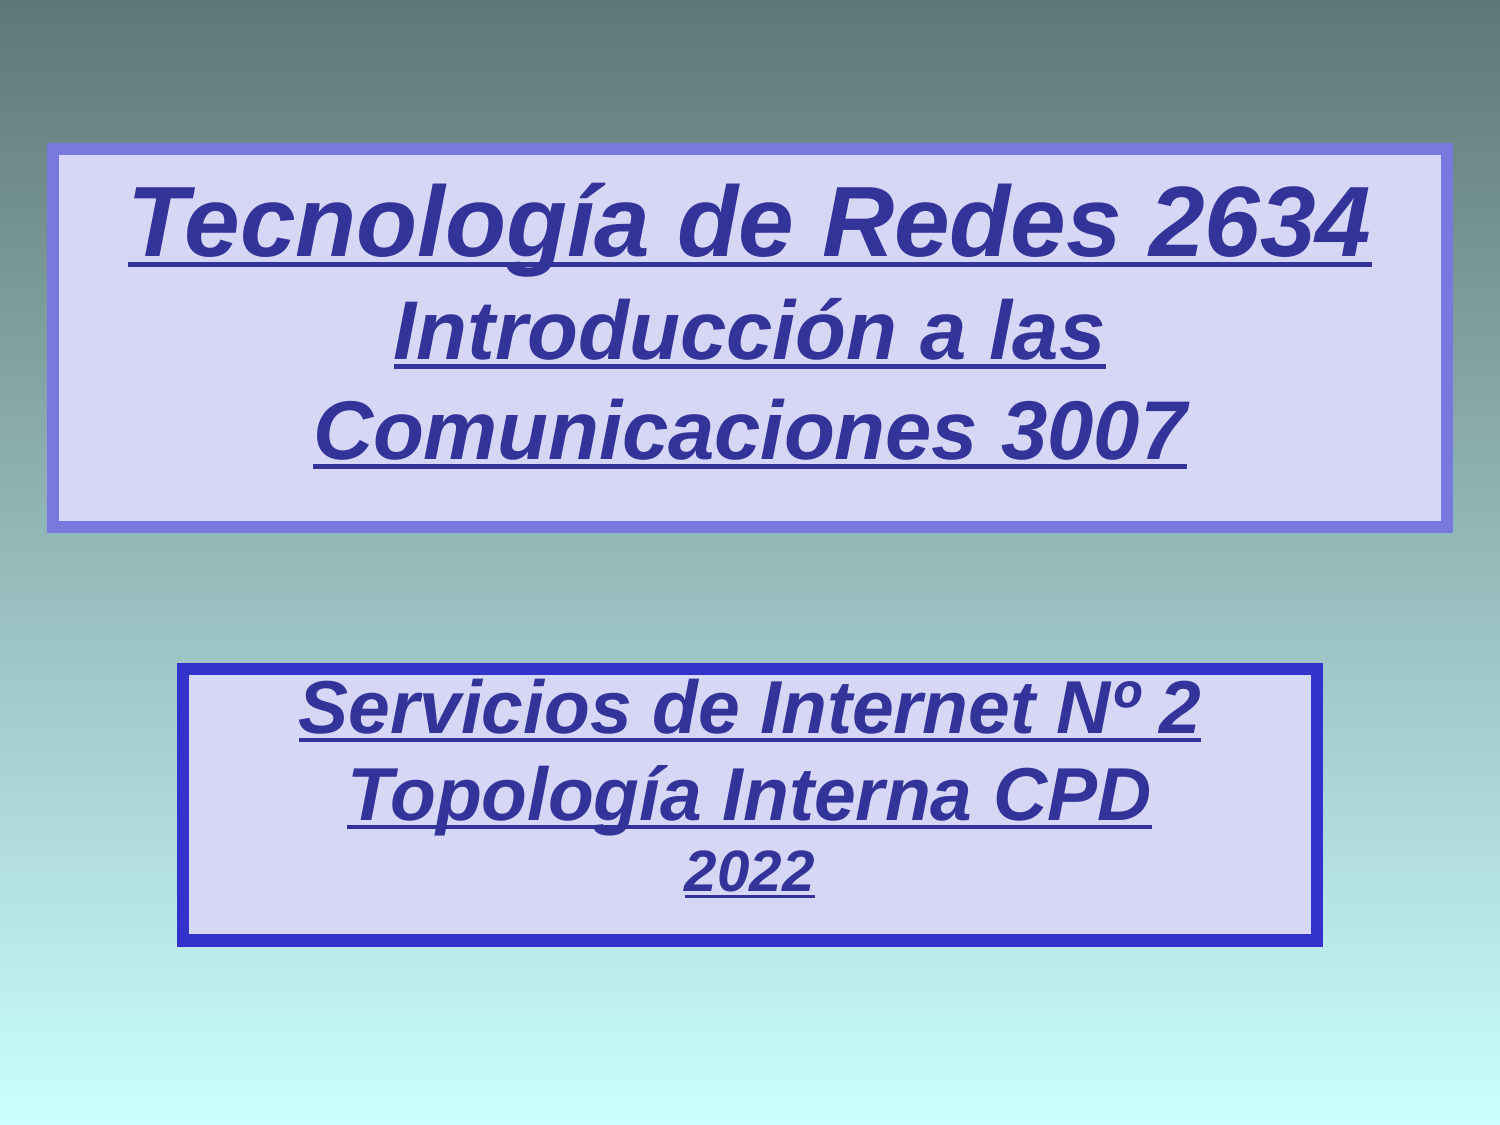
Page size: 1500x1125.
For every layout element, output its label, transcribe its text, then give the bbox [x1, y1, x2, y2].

subtitle Servicios de Internet Nº 2 Topología Interna CPD 2022 [182, 668, 1318, 941]
title Tecnología de Redes 2634 Introducción a las Comunicaciones 3007 [52, 148, 1448, 528]
